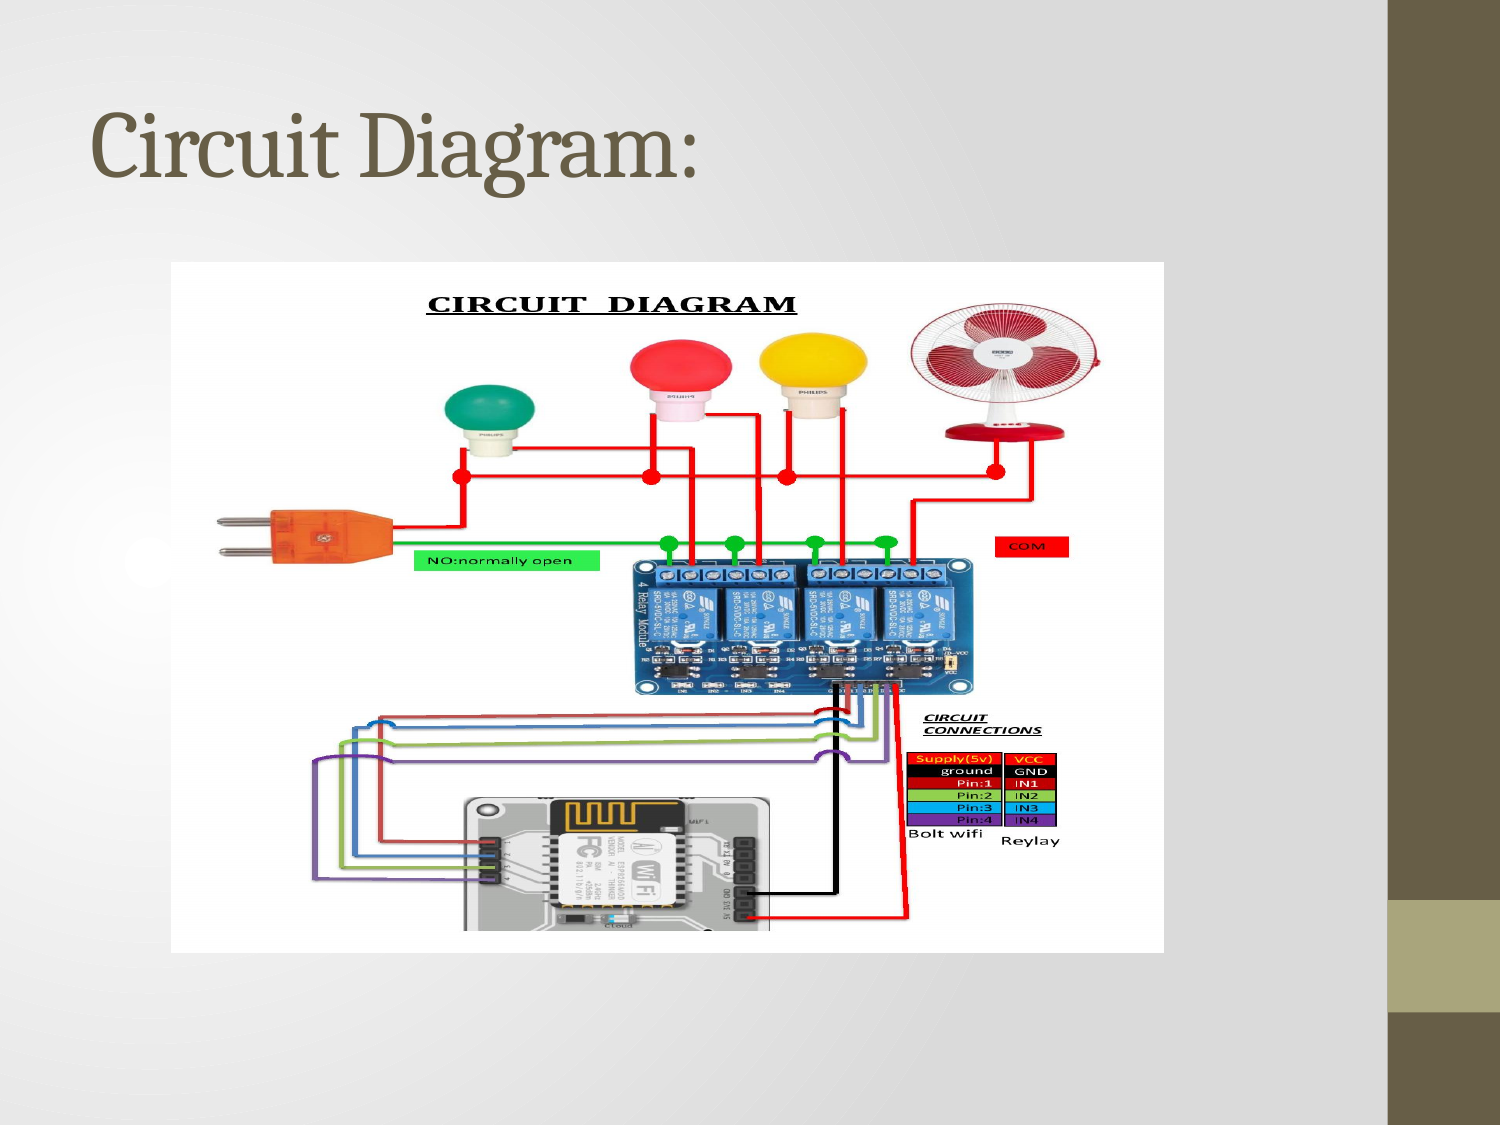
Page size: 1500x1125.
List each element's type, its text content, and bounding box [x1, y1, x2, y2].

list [170, 261, 1164, 953]
title Circuit Diagram: [75, 45, 1325, 233]
